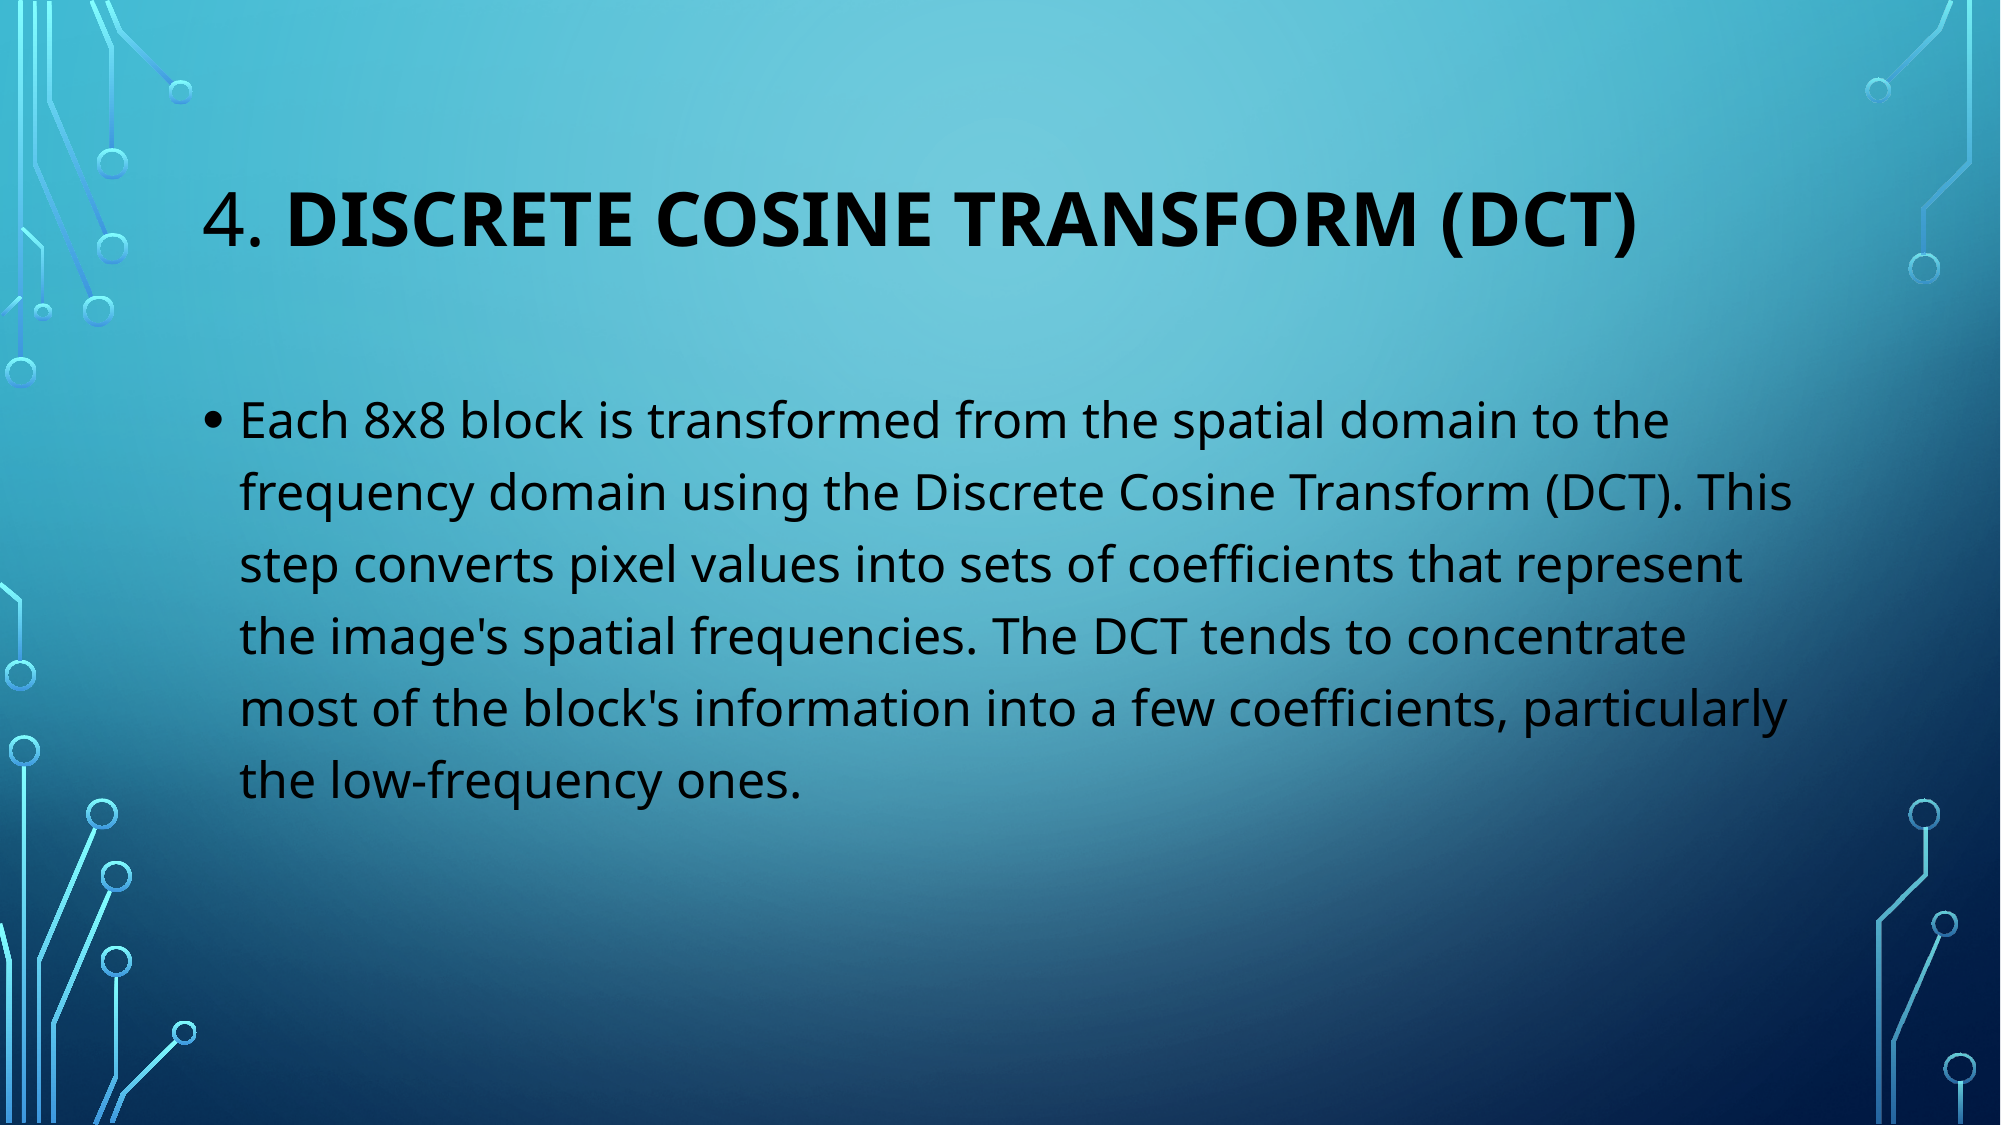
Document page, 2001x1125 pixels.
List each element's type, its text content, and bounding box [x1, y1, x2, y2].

title 4. Discrete Cosine Transform (DCT) [187, 101, 1813, 344]
list Each 8x8 block is transformed from the spatial domain to the frequency domain using the Discrete Cosine Transform (DCT). This step converts pixel values into sets of coefficients that represent the image's spatial frequencies. The DCT tends to concentrate most of the block's information into a few coefficients, particularly the low-frequency ones. [187, 369, 1813, 950]
